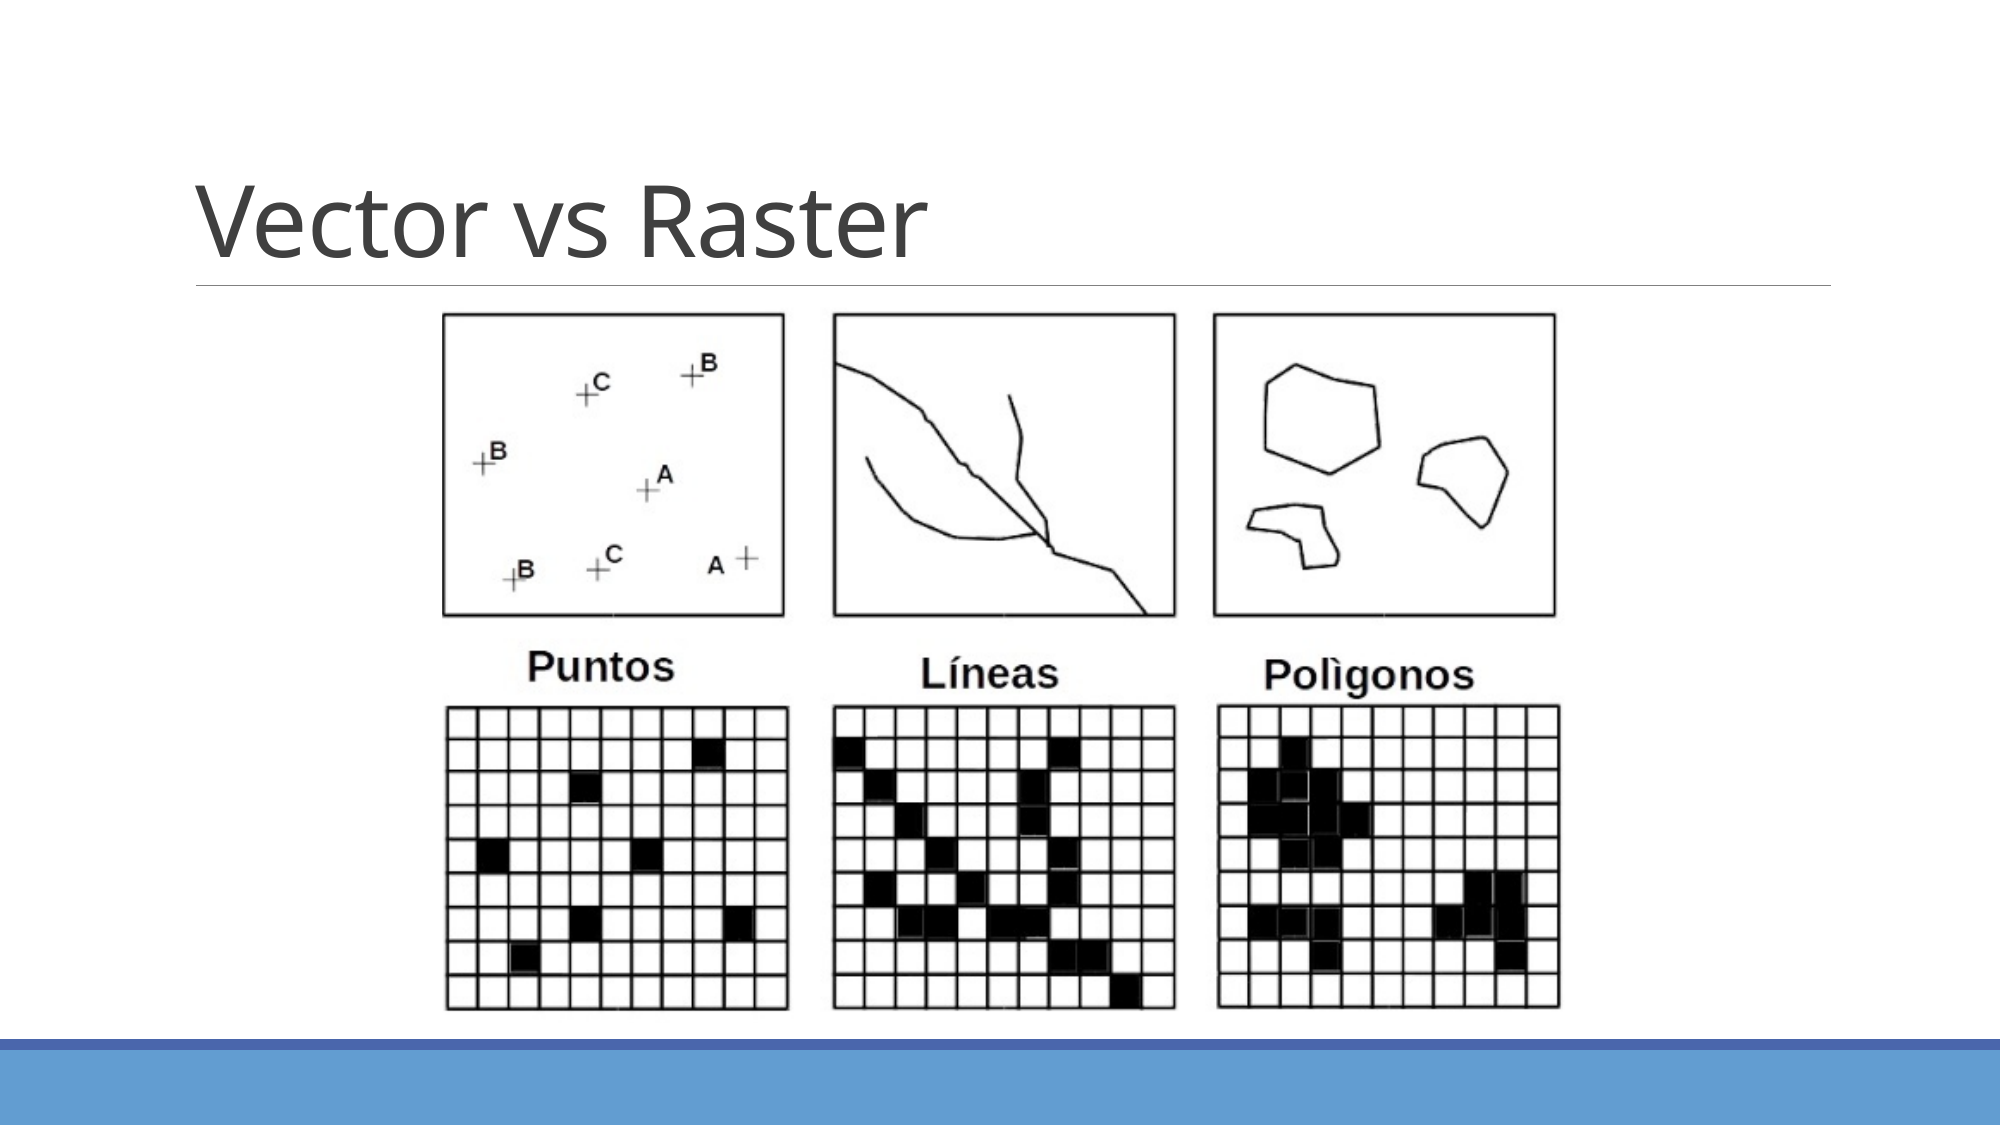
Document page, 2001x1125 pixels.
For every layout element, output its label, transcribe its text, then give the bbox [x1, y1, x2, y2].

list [441, 304, 1569, 1024]
title Vector vs Raster [180, 47, 1830, 285]
